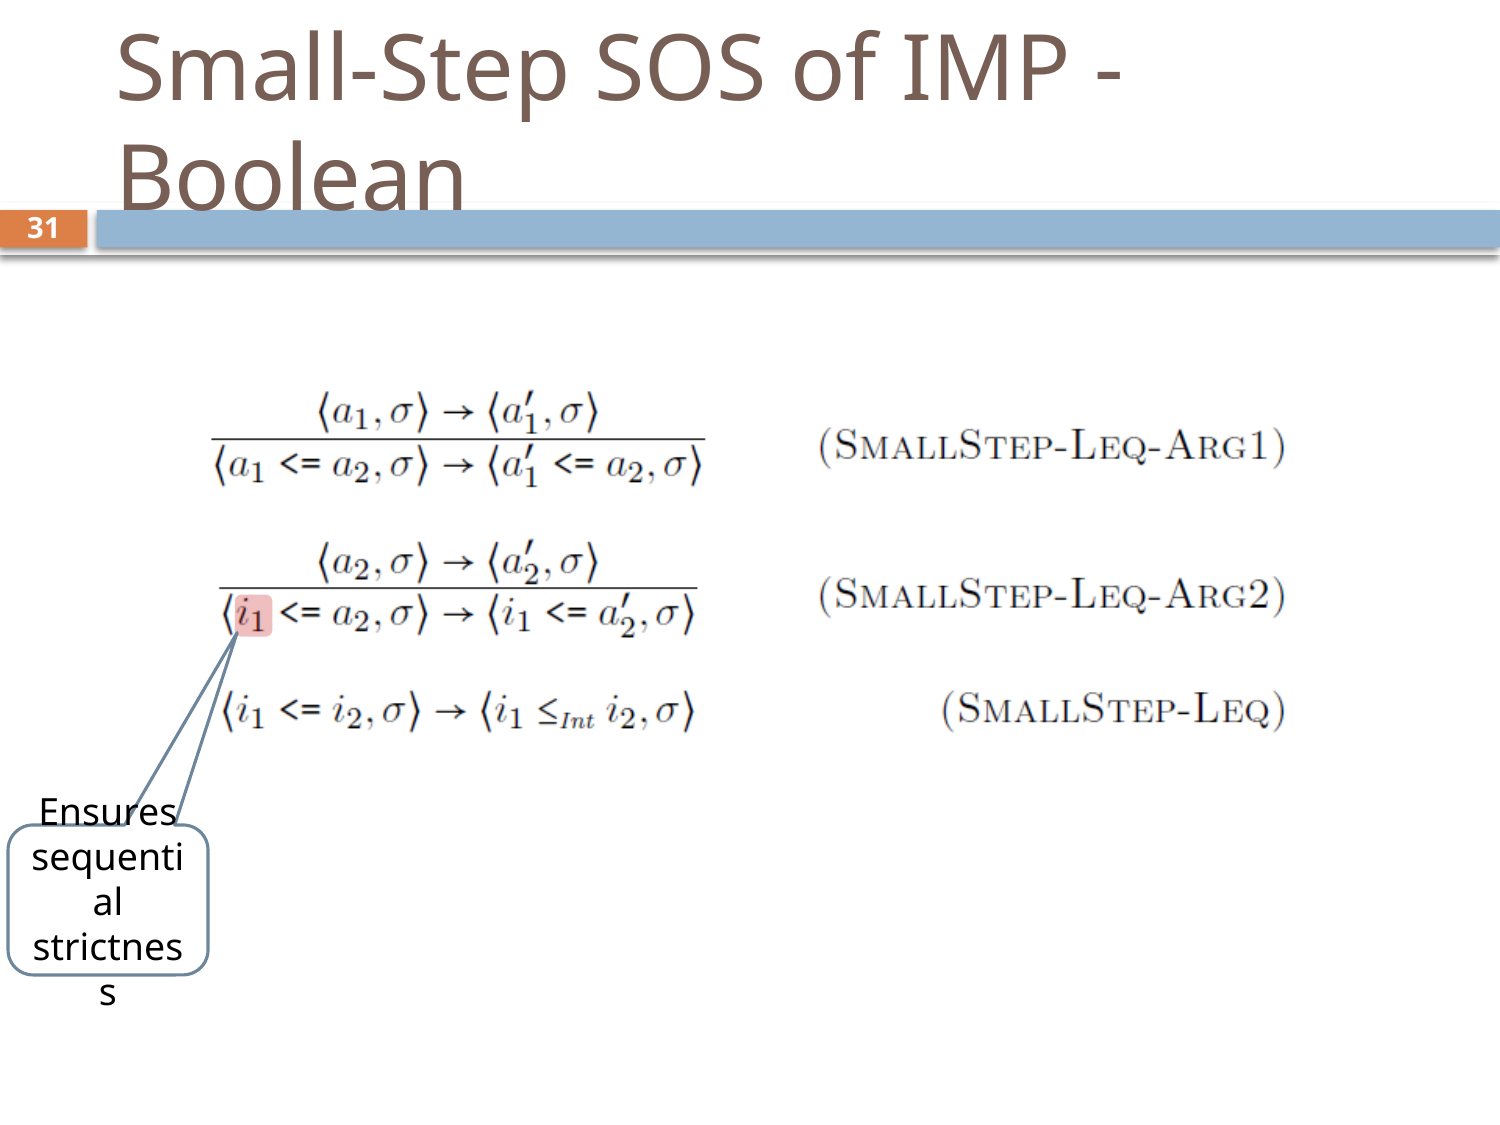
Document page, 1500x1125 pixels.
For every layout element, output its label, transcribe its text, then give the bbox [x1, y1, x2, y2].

title Small-Step SOS of IMP - Boolean [100, 37, 1438, 200]
picture [195, 376, 1305, 749]
text_box Ensures sequential strictness [6, 710, 210, 977]
slide_number 31 [0, 208, 88, 249]
